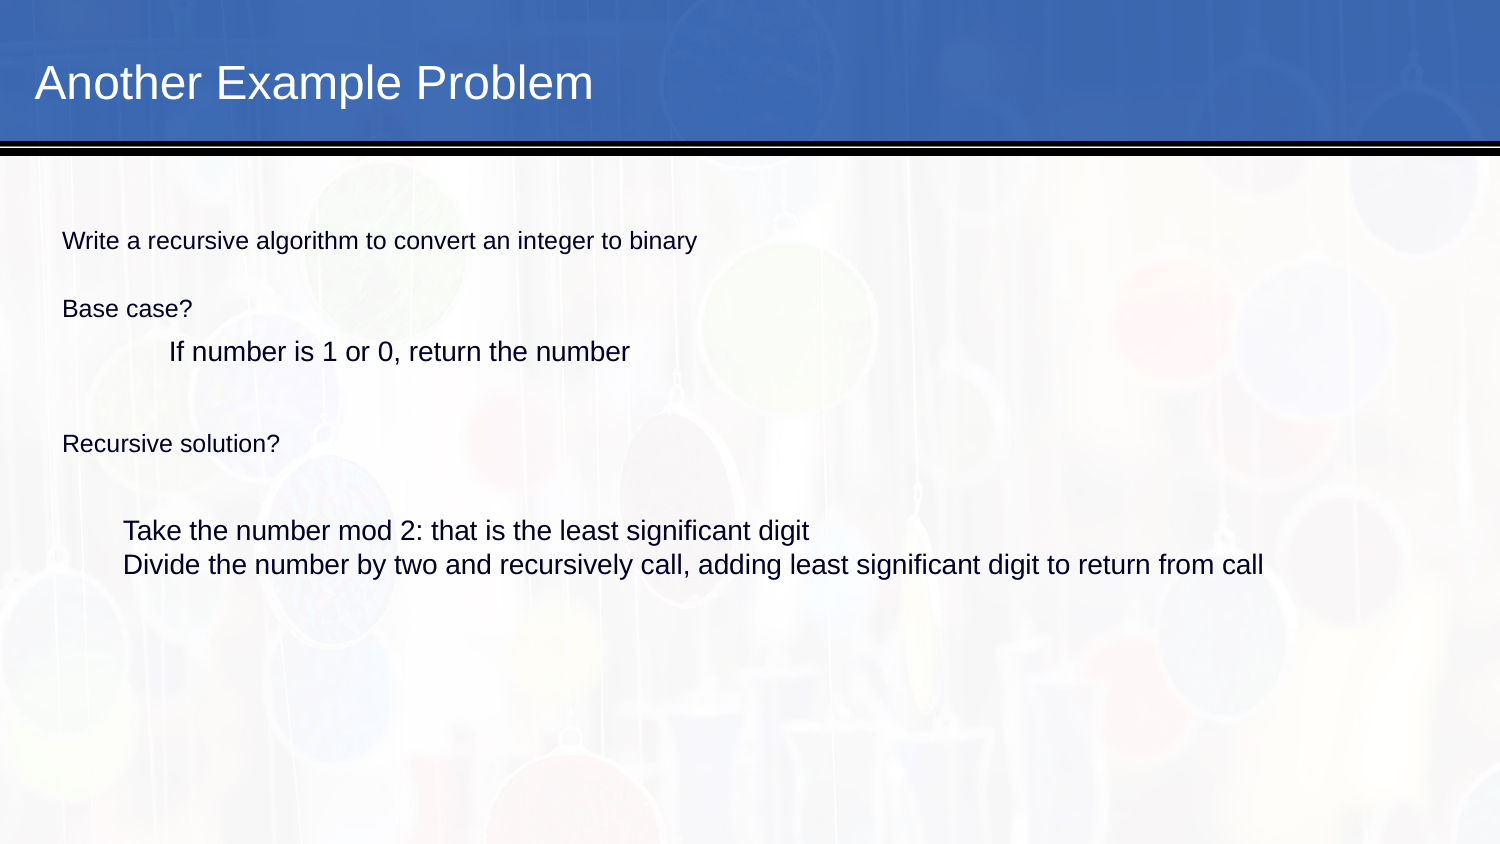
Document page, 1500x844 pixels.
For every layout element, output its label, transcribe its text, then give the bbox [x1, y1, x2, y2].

list Write a recursive algorithm to convert an integer to binary Base case? Recursive solution? [47, 217, 1389, 499]
text_box If number is 1 or 0, return the number [154, 326, 646, 375]
picture [0, 0, 1500, 844]
text_box Take the number mod 2: that is the least significant digit Divide the number by two and recursively call, adding least significant digit to return from call [108, 505, 1280, 588]
list Another Example Problem [19, 32, 1483, 128]
